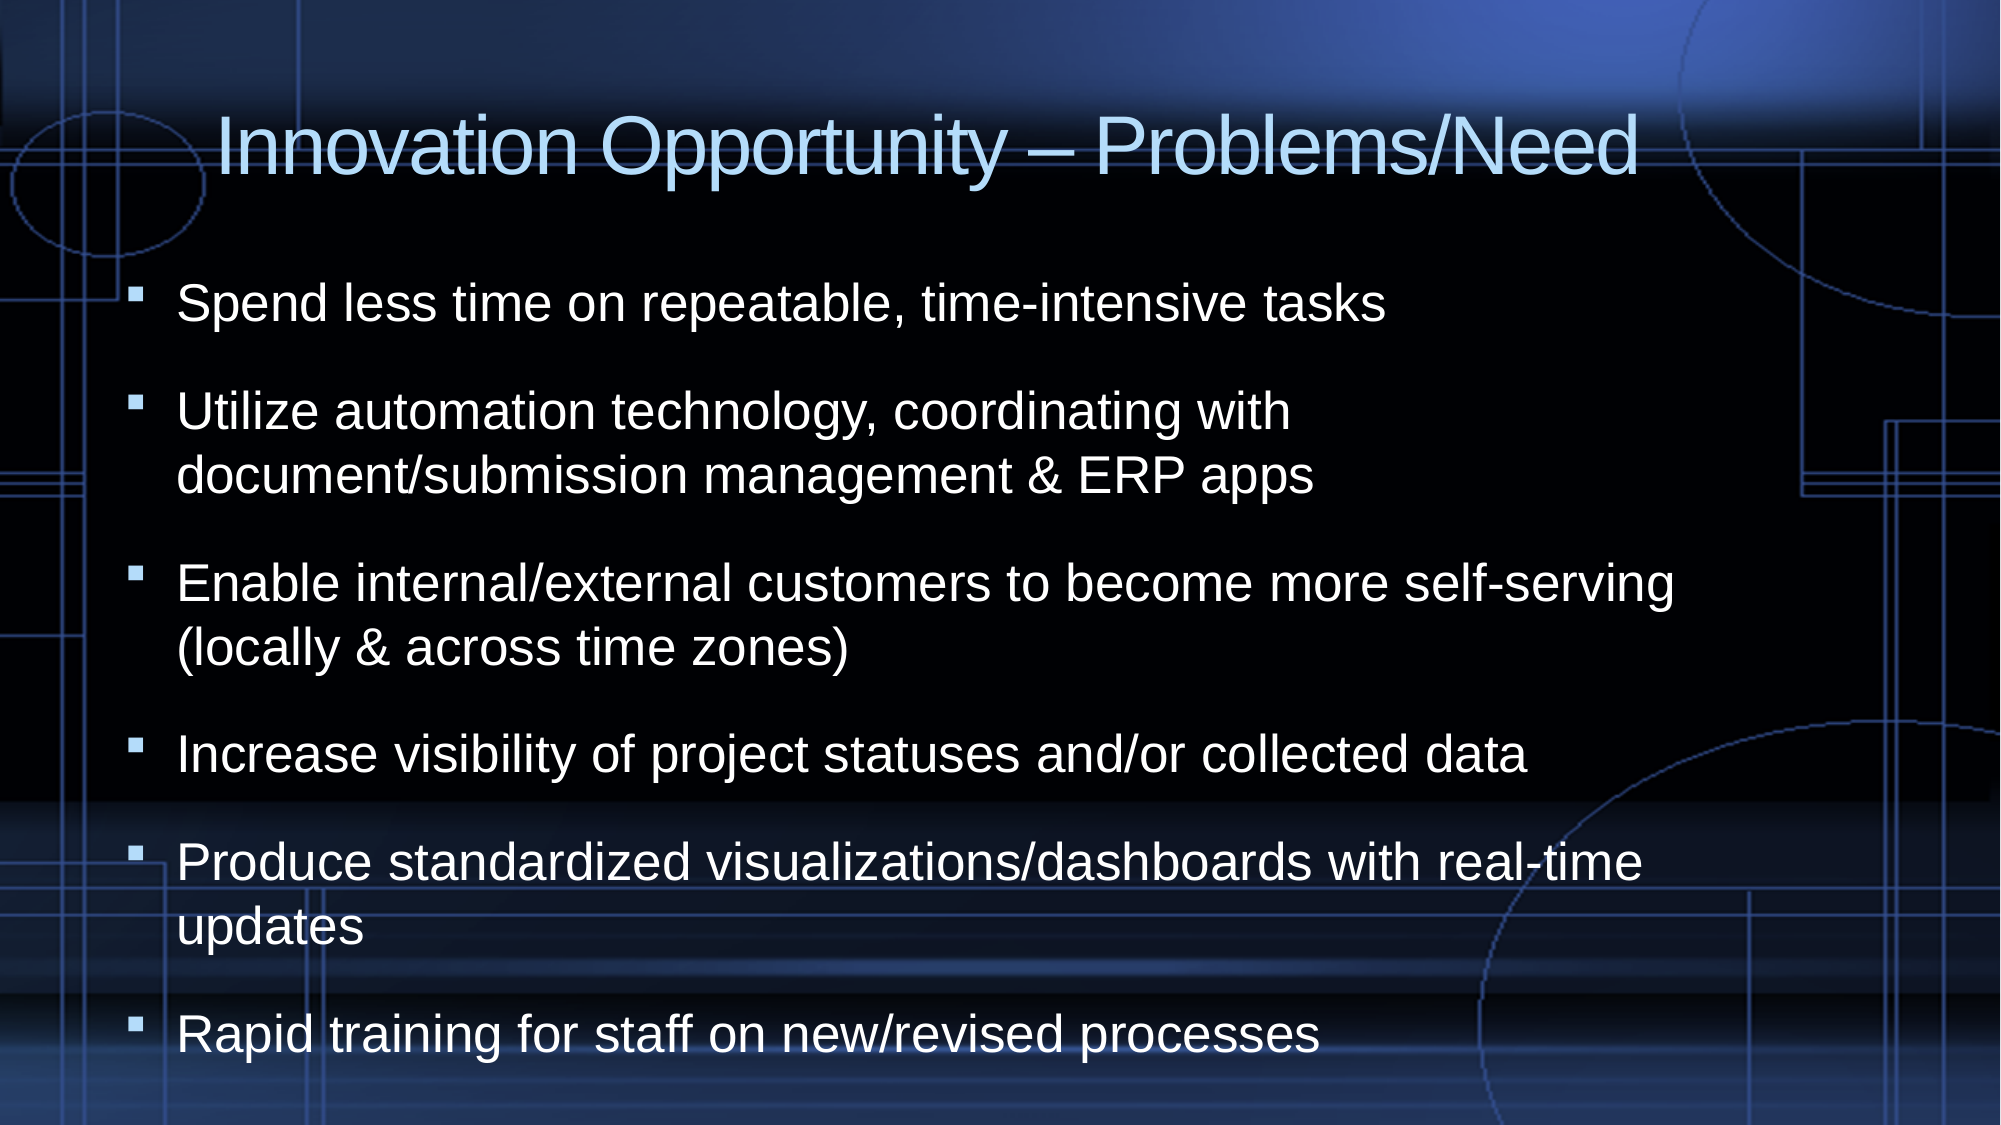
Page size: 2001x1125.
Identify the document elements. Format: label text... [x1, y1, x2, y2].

title Innovation Opportunity – Problems/Need [200, 83, 1900, 234]
list Spend less time on repeatable, time-intensive tasks Utilize automation technology, coordinating with document/submission management & ERP apps Enable internal/external customers to become more self-serving (locally & across time zones) Increase visibility of project statuses and/or collected data Produce standardized visualizations/dashboards with real-time updates Rapid training for staff on new/revised processes [99, 261, 1800, 1070]
picture [0, 0, 2001, 1125]
